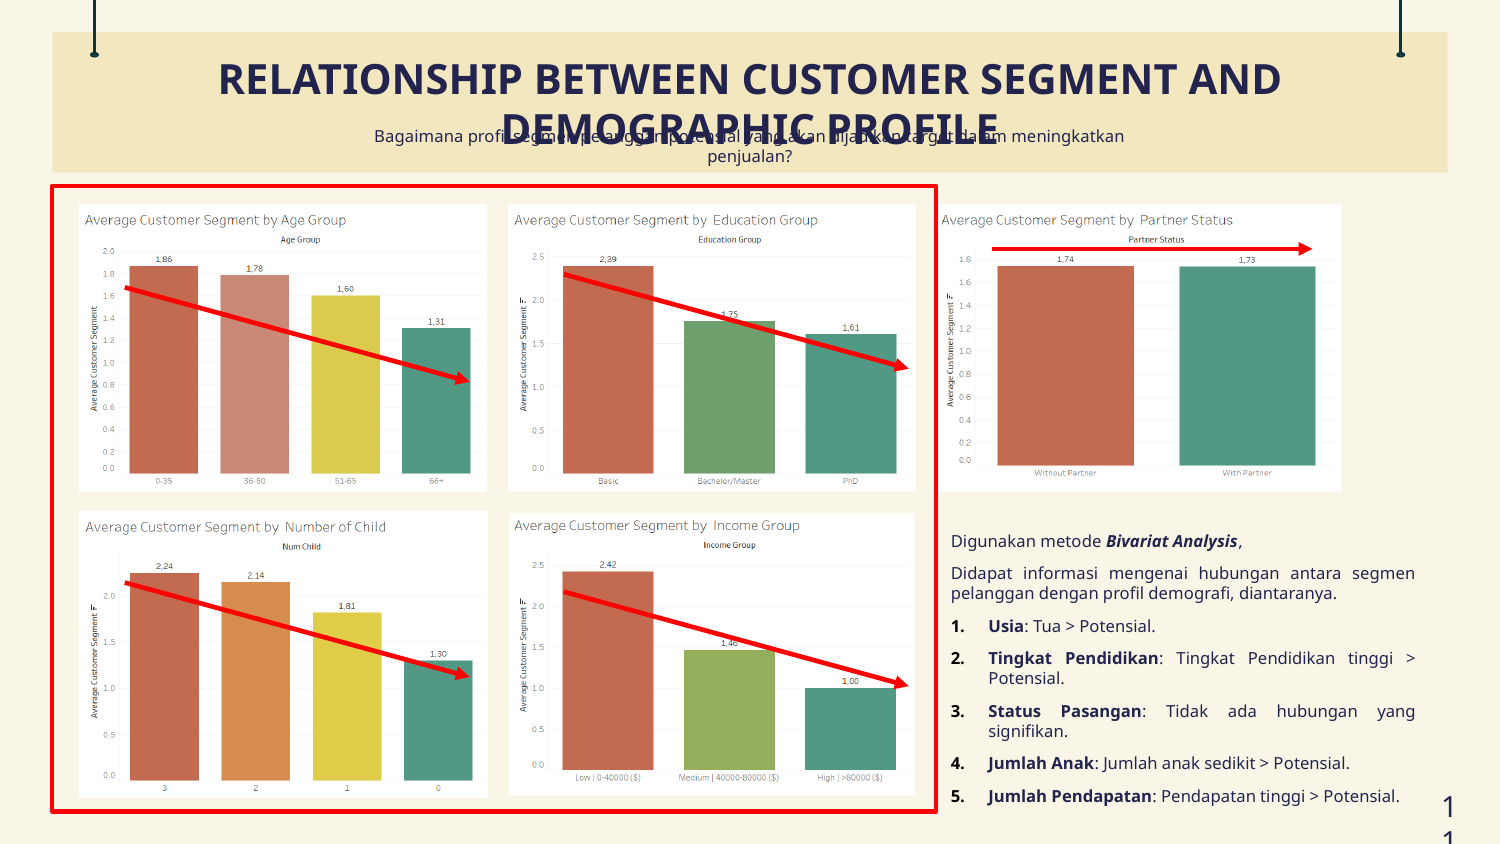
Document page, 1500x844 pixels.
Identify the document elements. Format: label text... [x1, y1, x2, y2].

picture [508, 204, 916, 491]
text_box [52, 0, 1448, 173]
picture [508, 513, 915, 795]
picture [79, 511, 488, 799]
text_box 11 [1420, 780, 1479, 844]
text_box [563, 591, 909, 687]
text_box Digunakan metode Bivariat Analysis, Didapat informasi mengenai hubungan antara segmen pelanggan dengan profil demografi, diantaranya. Usia: Tua > Potensial. Tingkat Pendidikan: Tingkat Pendidikan tinggi > Potensial. Status Pasangan: Tidak ada hubungan yang signifikan. Jumlah Anak: Jumlah anak sedikit > Potensial. Jumlah Pendapatan: Pendapatan tinggi > Potensial. [938, 523, 1431, 813]
picture [935, 204, 1341, 492]
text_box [563, 274, 909, 369]
text_box [50, 184, 938, 814]
picture [79, 204, 487, 492]
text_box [124, 287, 470, 382]
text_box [124, 582, 470, 678]
